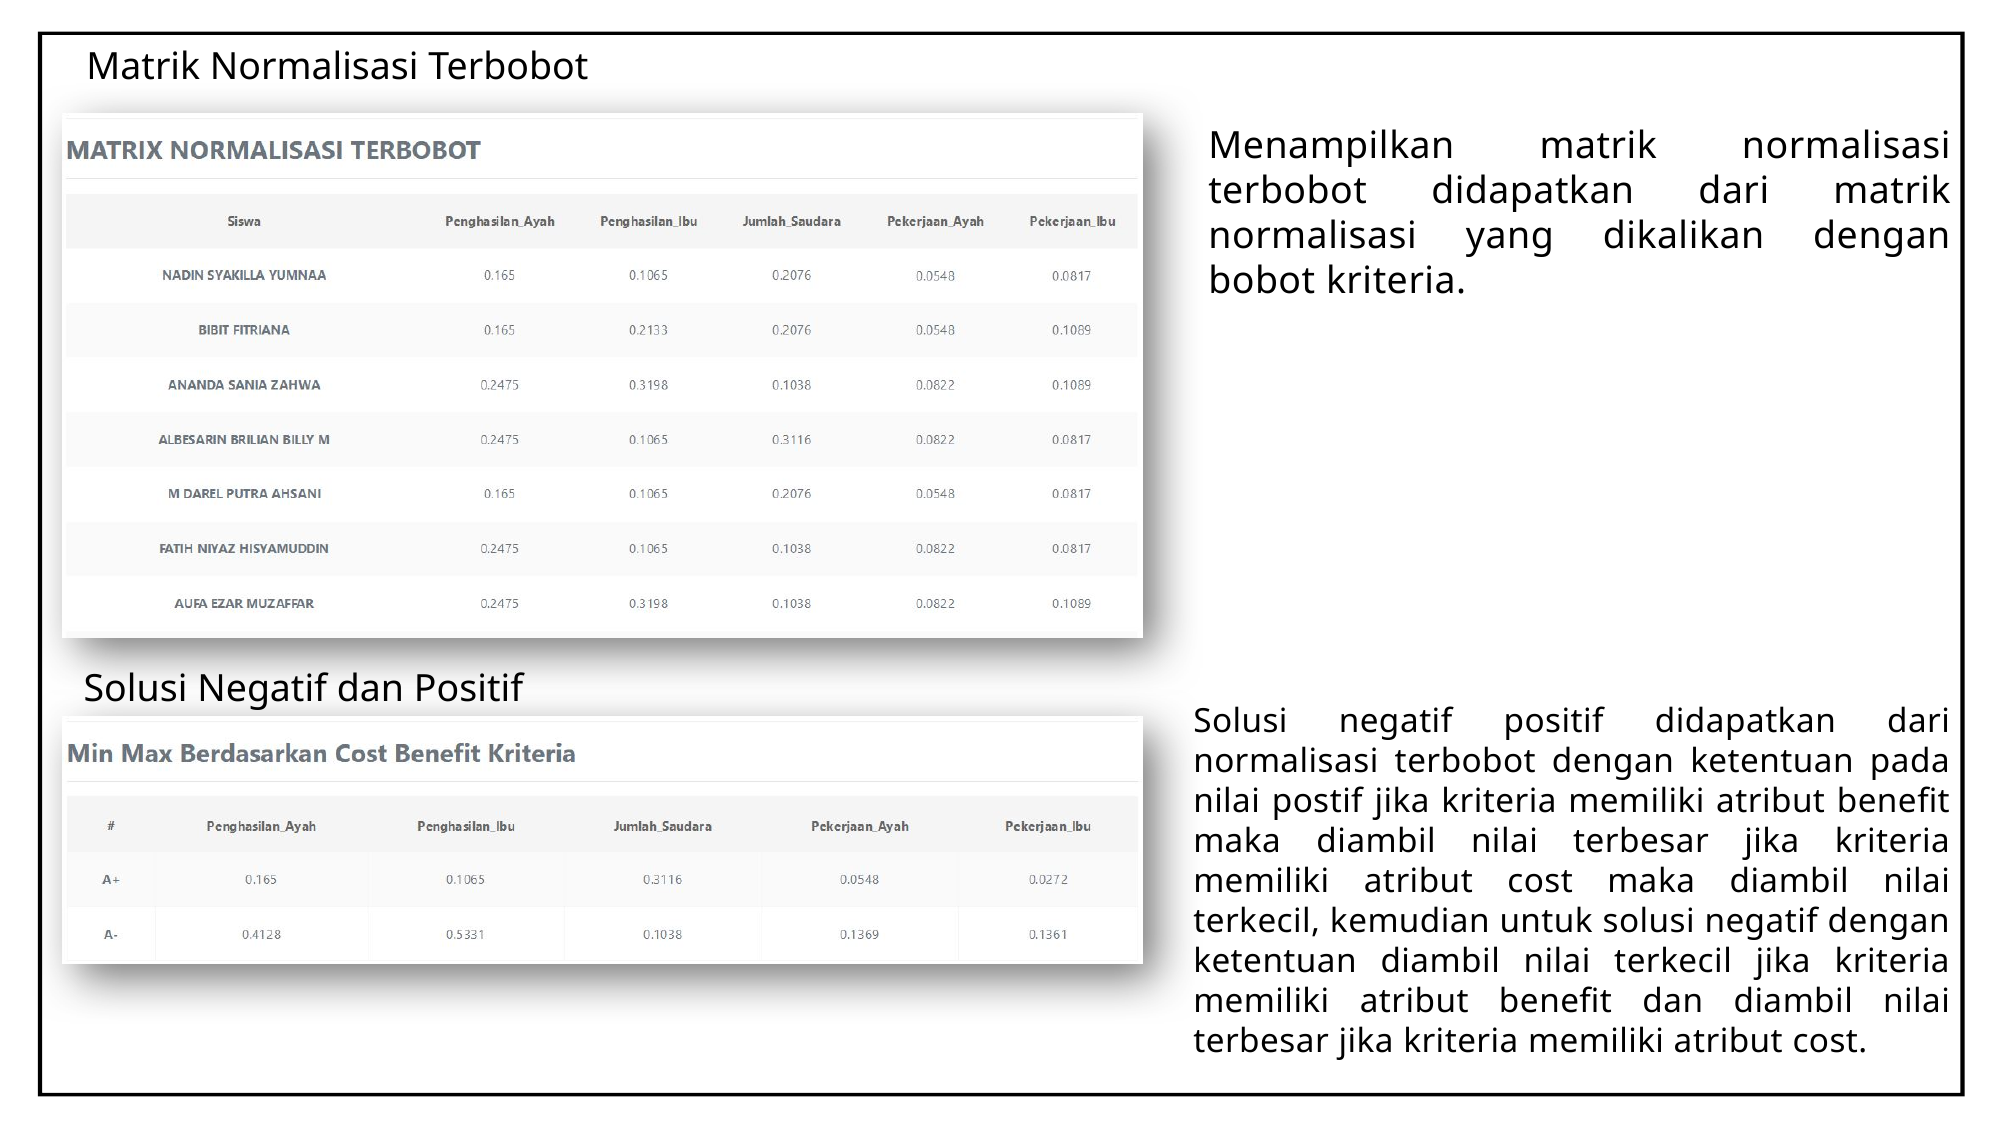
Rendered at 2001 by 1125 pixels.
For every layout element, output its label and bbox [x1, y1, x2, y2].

text_box [37, 31, 1965, 1097]
